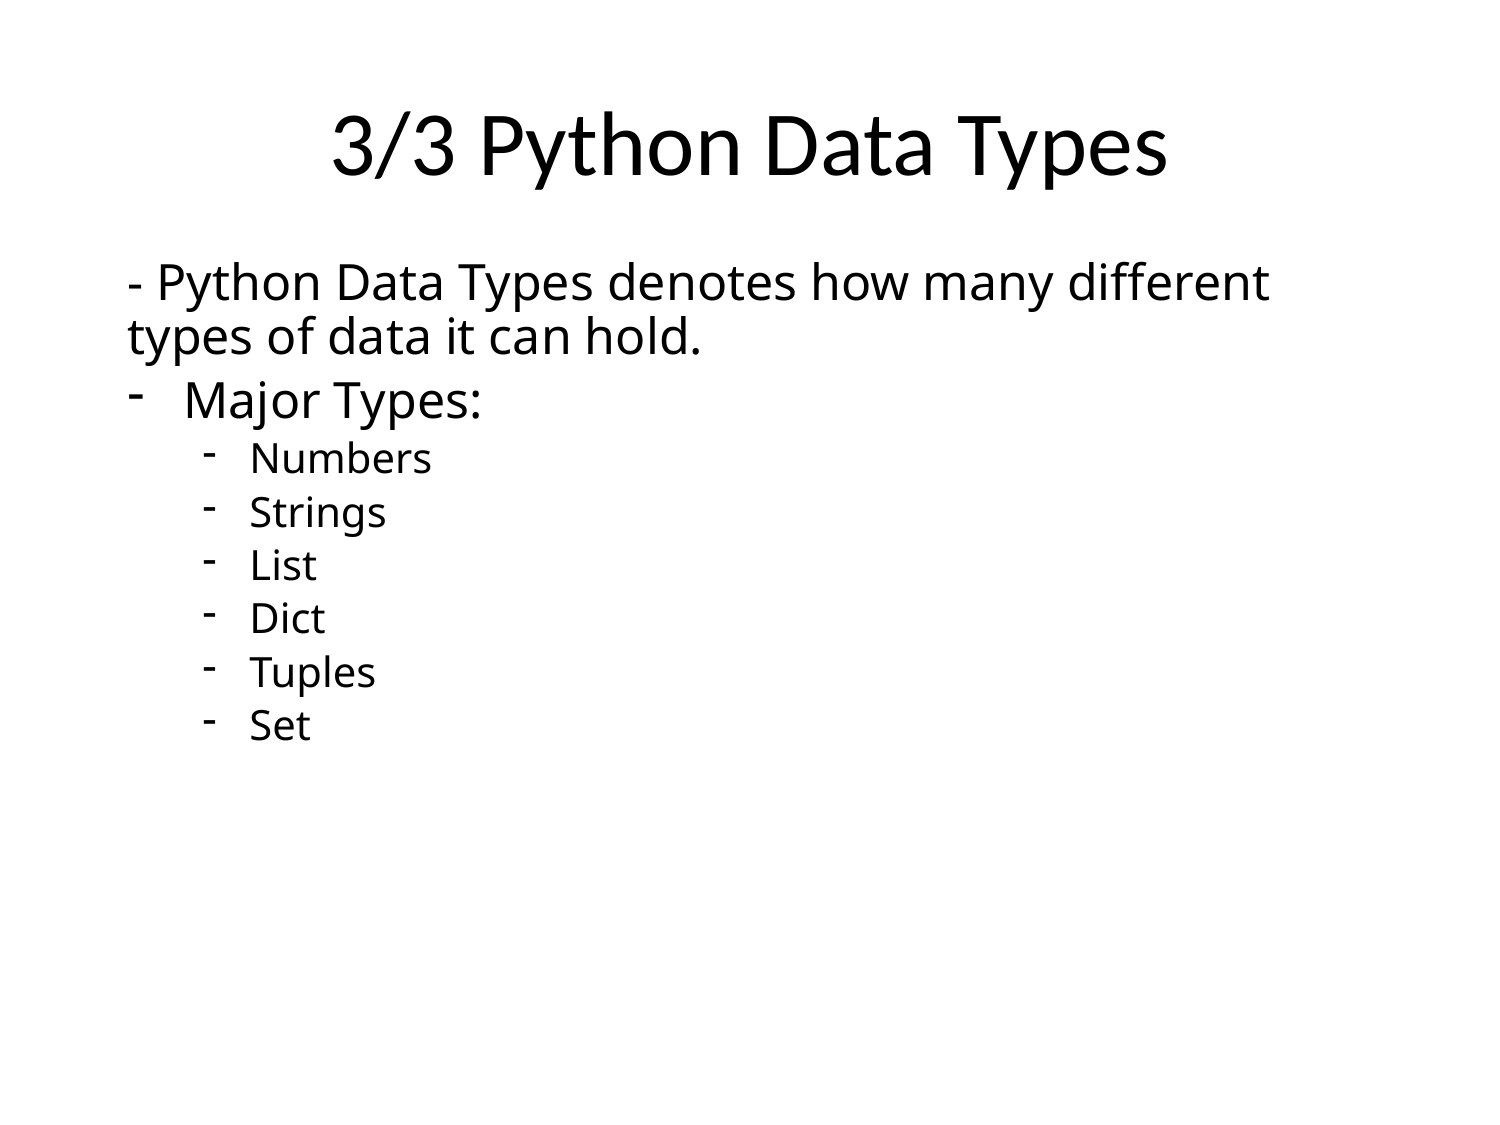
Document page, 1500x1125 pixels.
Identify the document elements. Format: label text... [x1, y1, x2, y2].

title 3/3 Python Data Types [75, 45, 1425, 233]
list - Python Data Types denotes how many different types of data it can hold. Major Types: Numbers Strings List Dict Tuples Set [112, 249, 1388, 1050]
